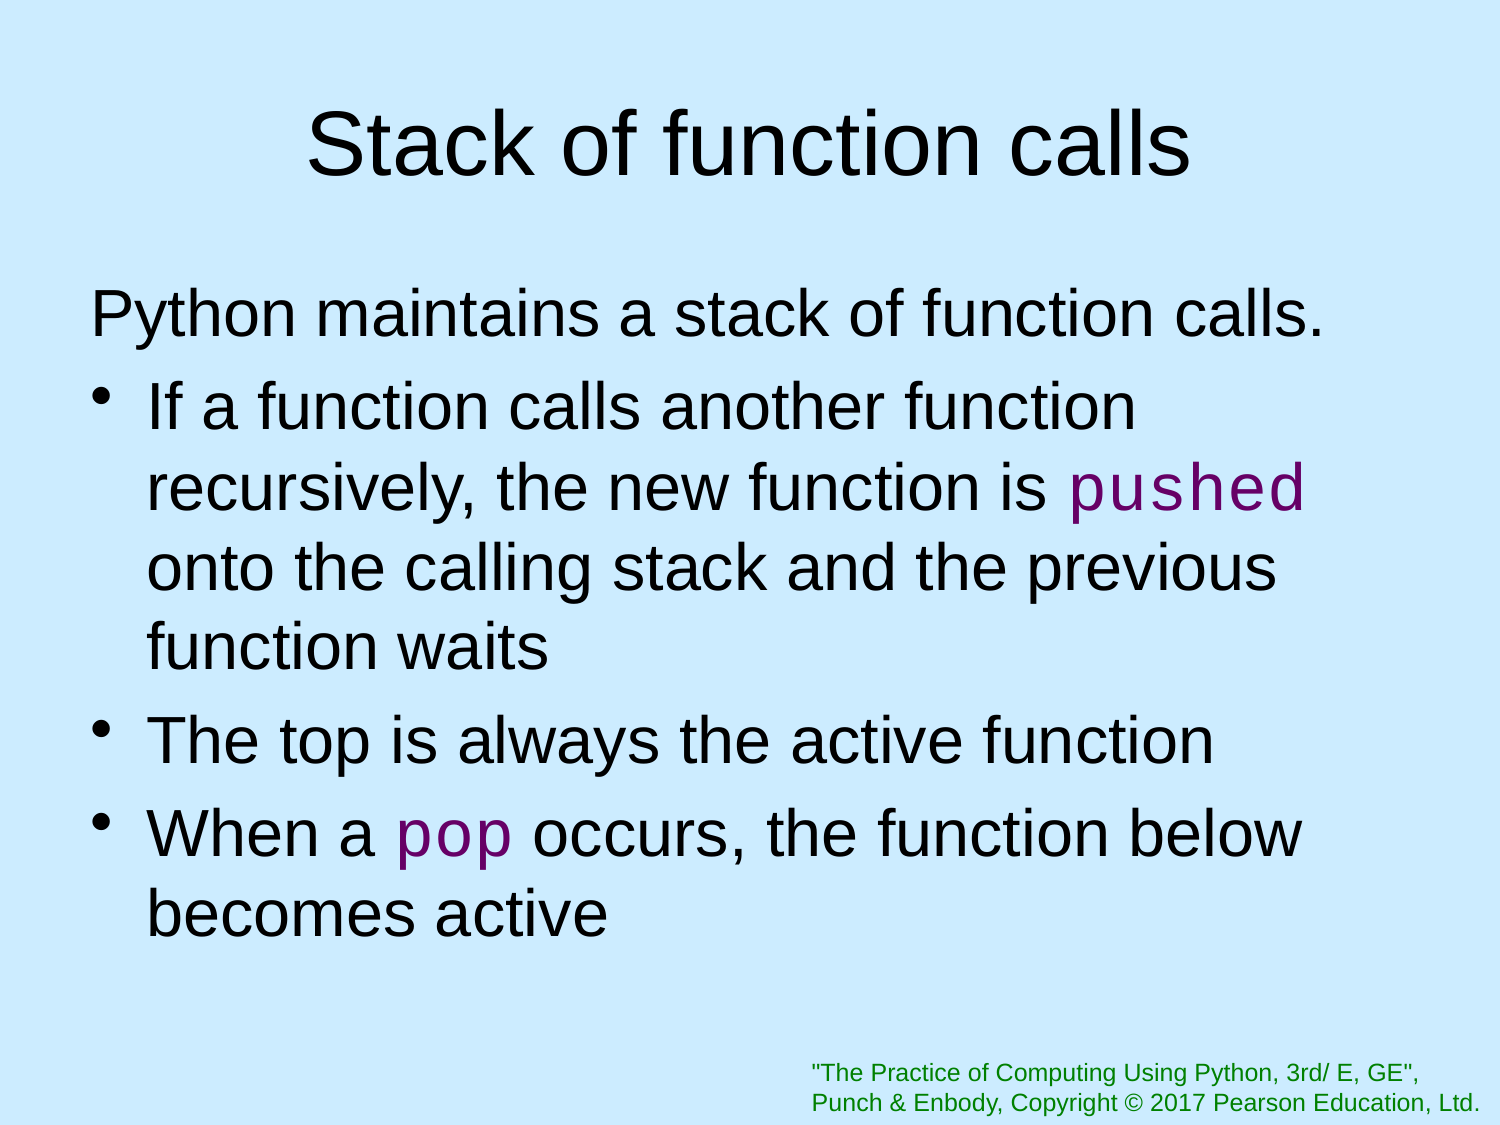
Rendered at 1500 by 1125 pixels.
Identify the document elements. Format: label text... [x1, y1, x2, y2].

list Python maintains a stack of function calls. If a function calls another function recursively, the new function is pushed onto the calling stack and the previous function waits The top is always the active function When a pop occurs, the function below becomes active [75, 262, 1425, 1005]
title Stack of function calls [75, 45, 1425, 233]
